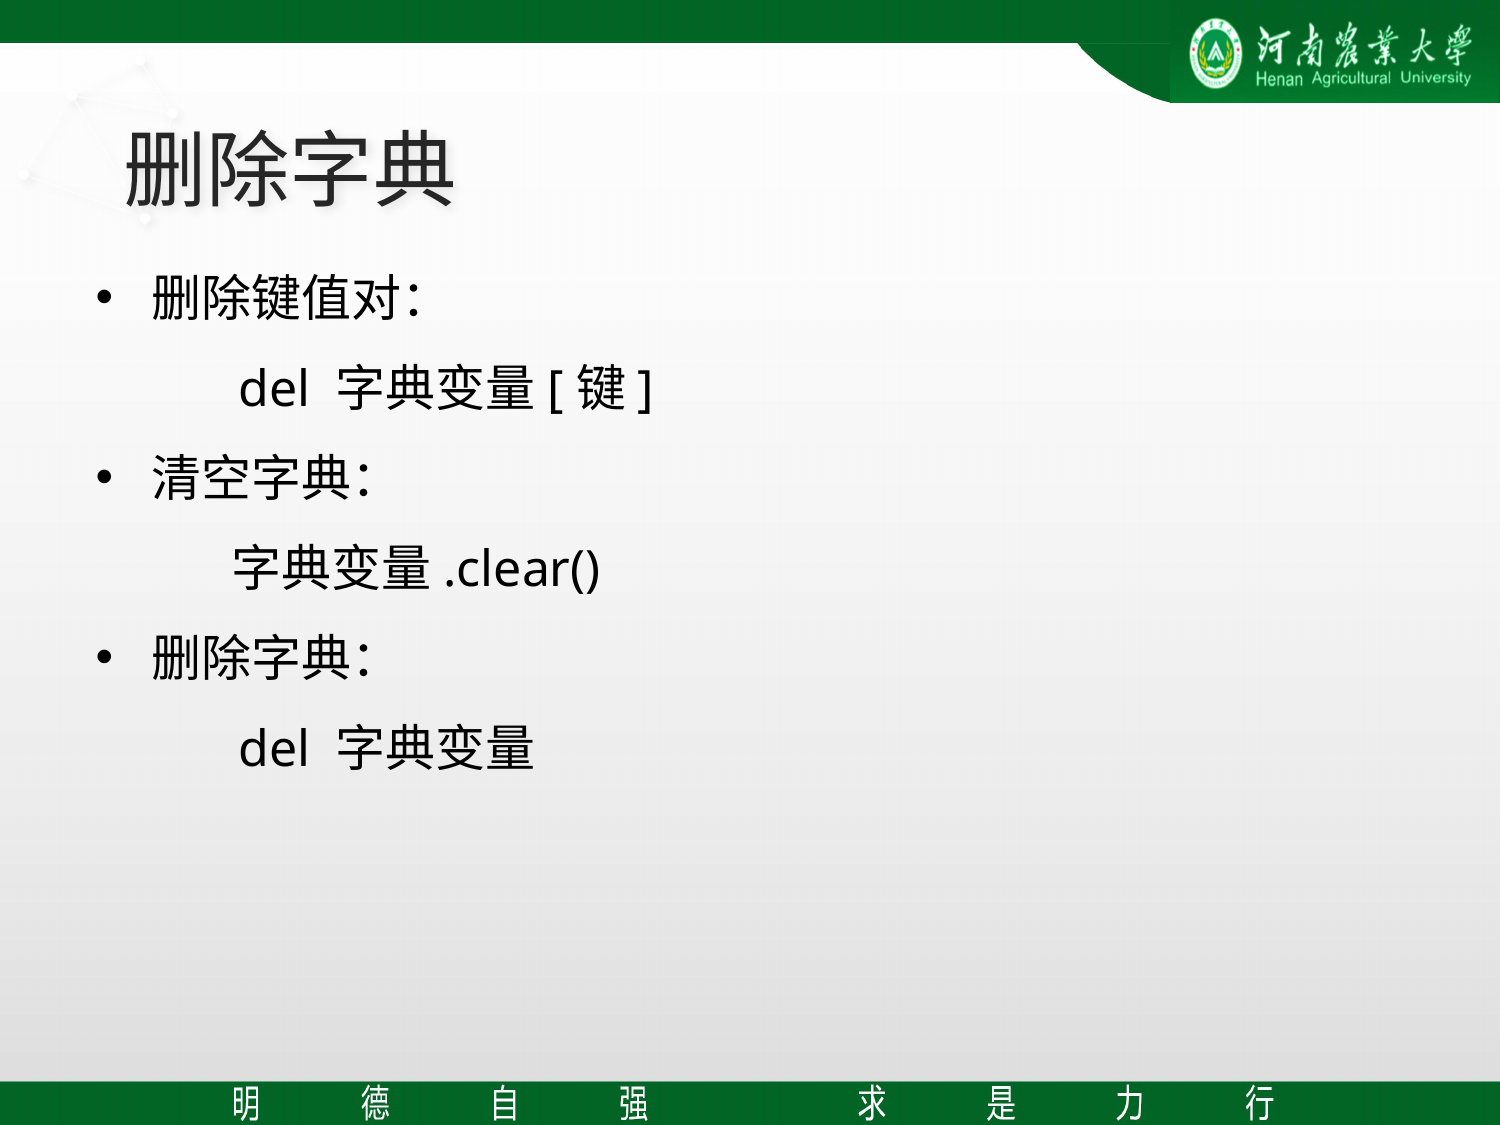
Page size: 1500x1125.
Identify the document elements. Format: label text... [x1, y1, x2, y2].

text_box 删除键值对： del 字典变量[键] 清空字典： 字典变量.clear() 删除字典： del 字典变量 [80, 149, 1420, 784]
picture [0, 0, 1500, 1125]
text_box 删除字典 [215, 109, 472, 149]
